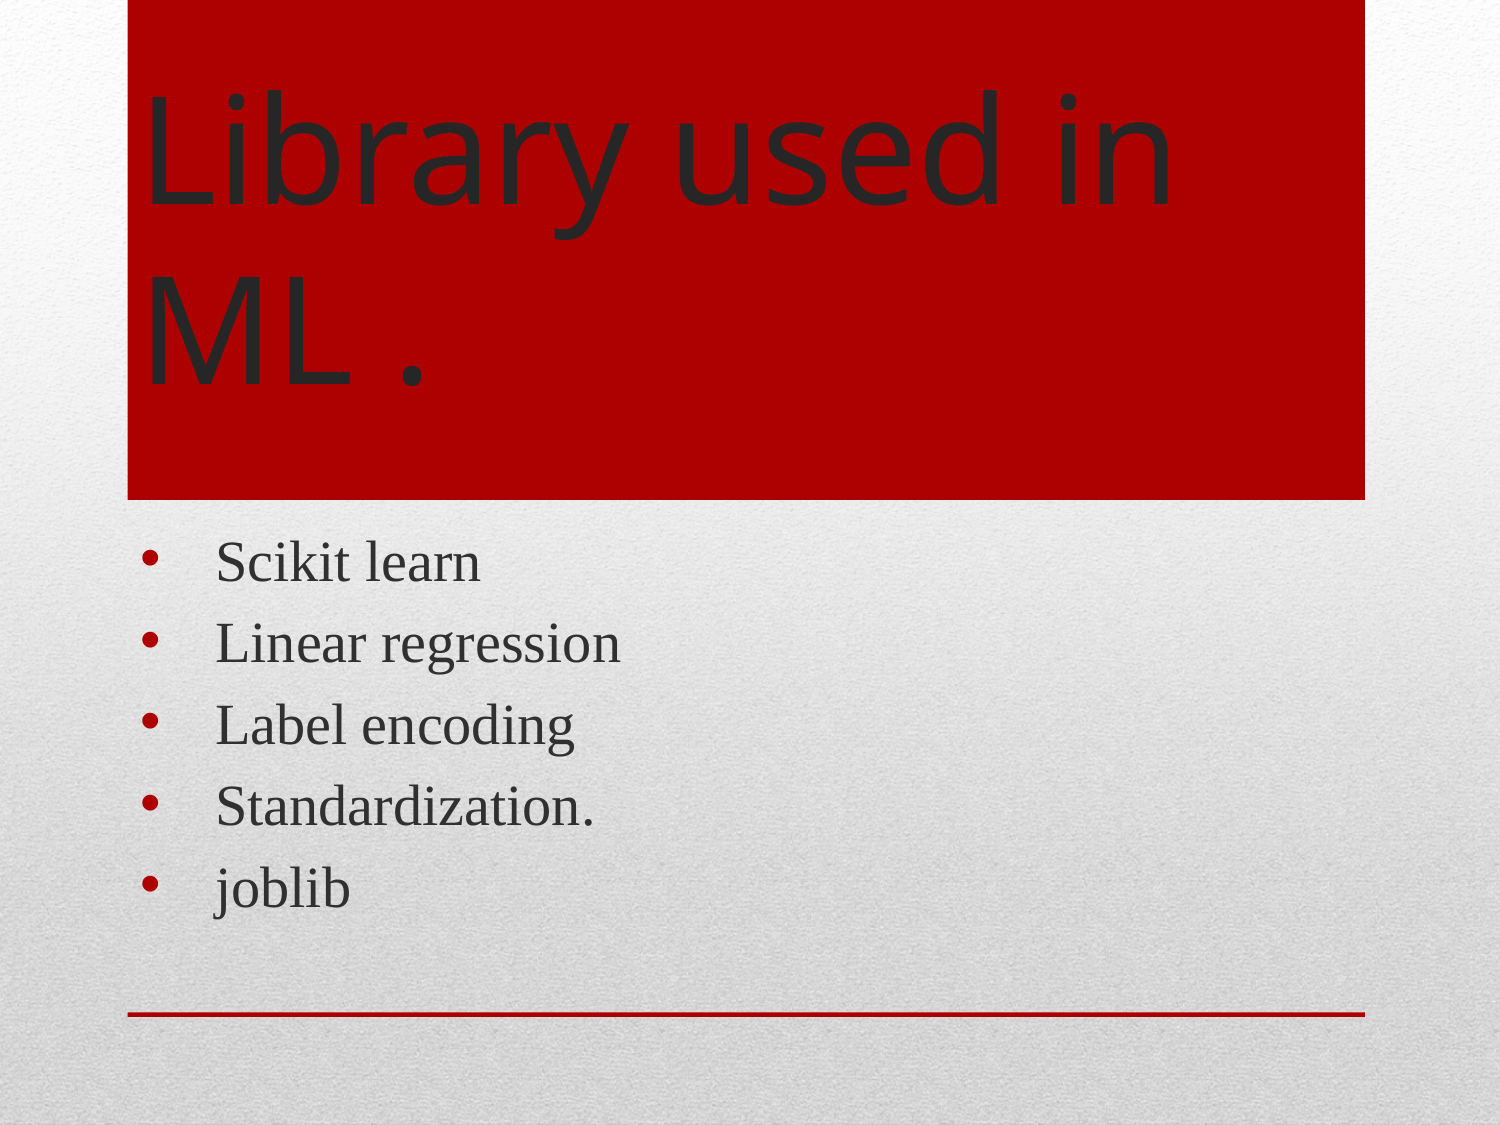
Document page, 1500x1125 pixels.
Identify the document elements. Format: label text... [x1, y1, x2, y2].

subtitle Scikit learn Linear regression Label encoding Standardization. joblib [125, 515, 1250, 938]
title Library used in ML . [123, 172, 1362, 423]
